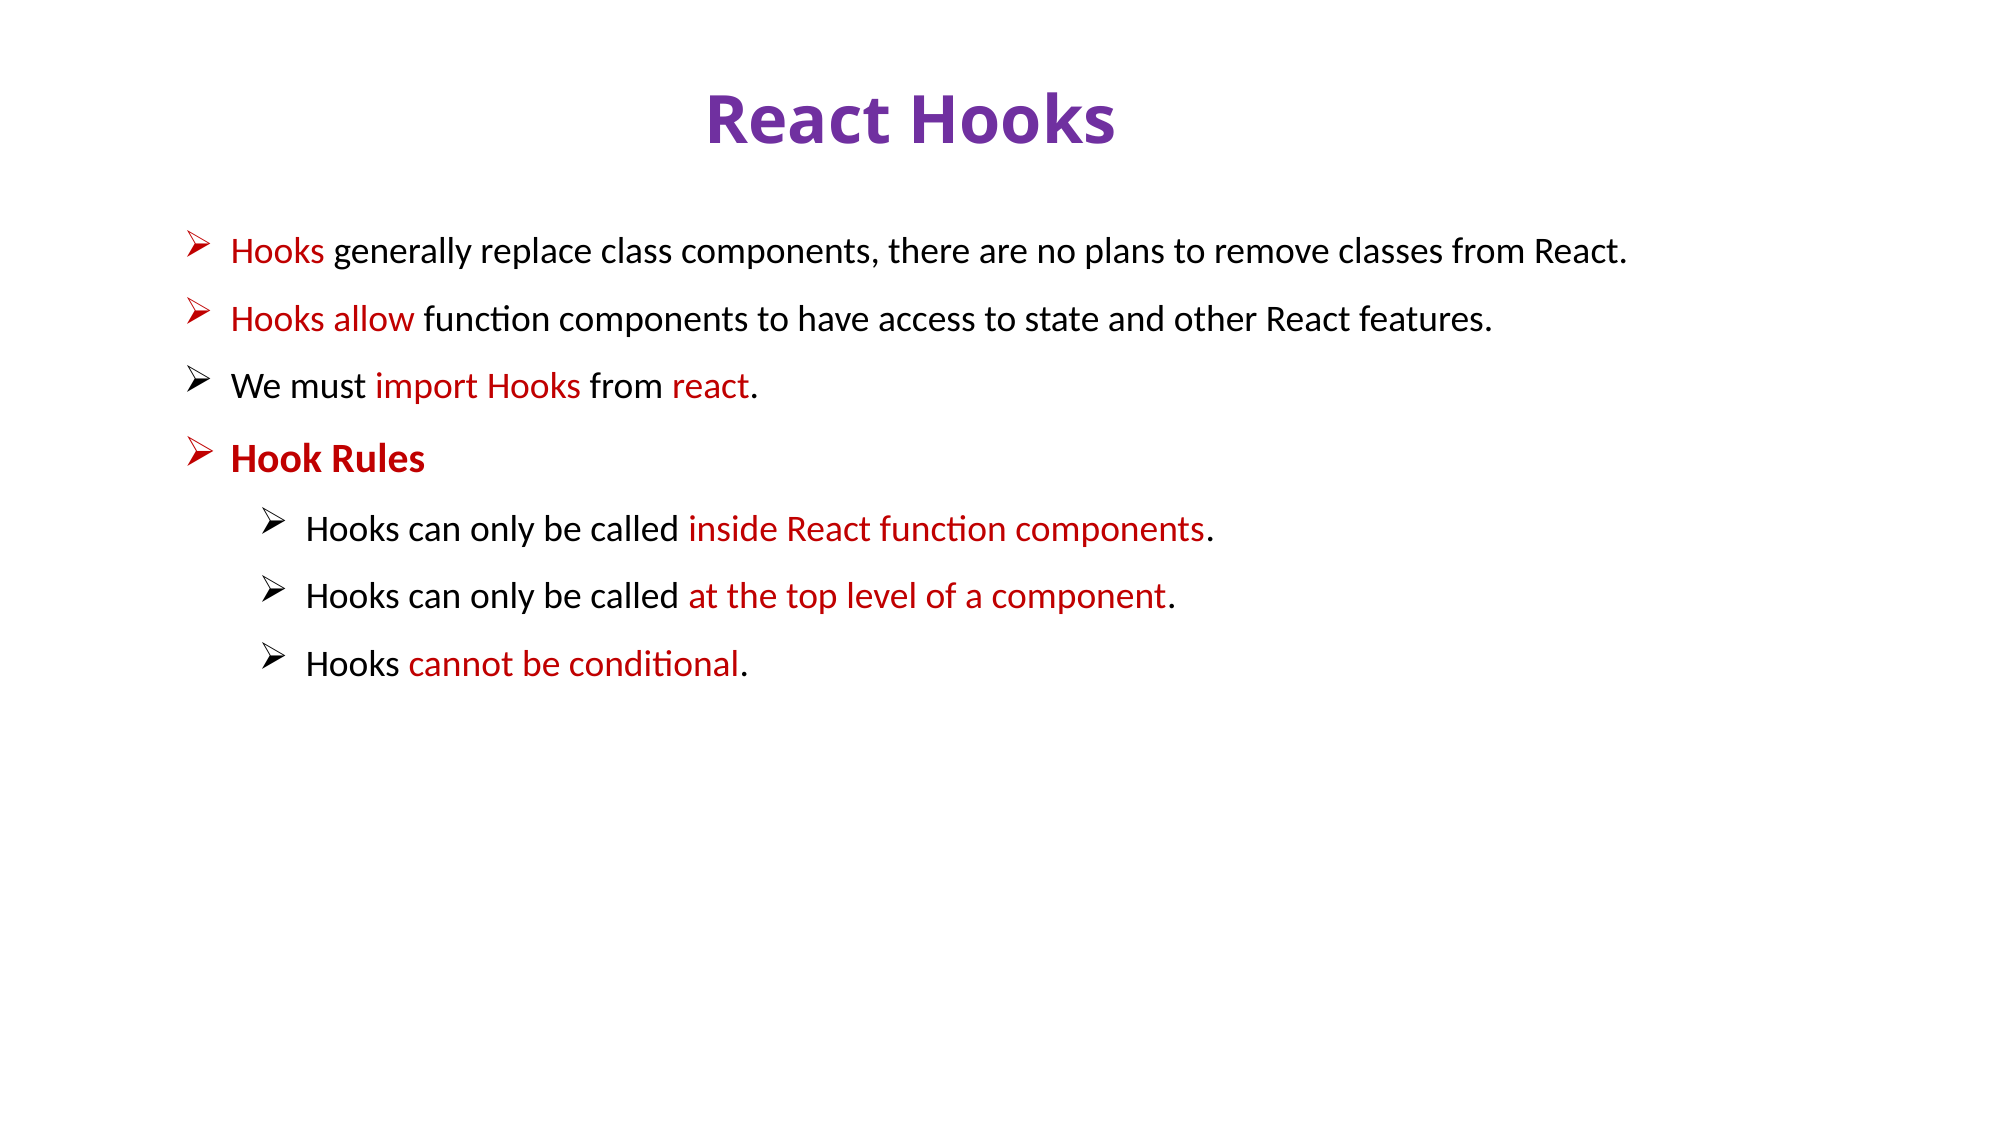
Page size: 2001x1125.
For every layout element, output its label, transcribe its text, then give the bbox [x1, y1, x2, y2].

title React Hooks [137, 59, 1685, 185]
text_box Hooks generally replace class components, there are no plans to remove classes from React. Hooks allow function components to have access to state and other React features. We must import Hooks from react. Hook Rules Hooks can only be called inside React function components. Hooks can only be called at the top level of a component. Hooks cannot be conditional. [169, 196, 1916, 691]
